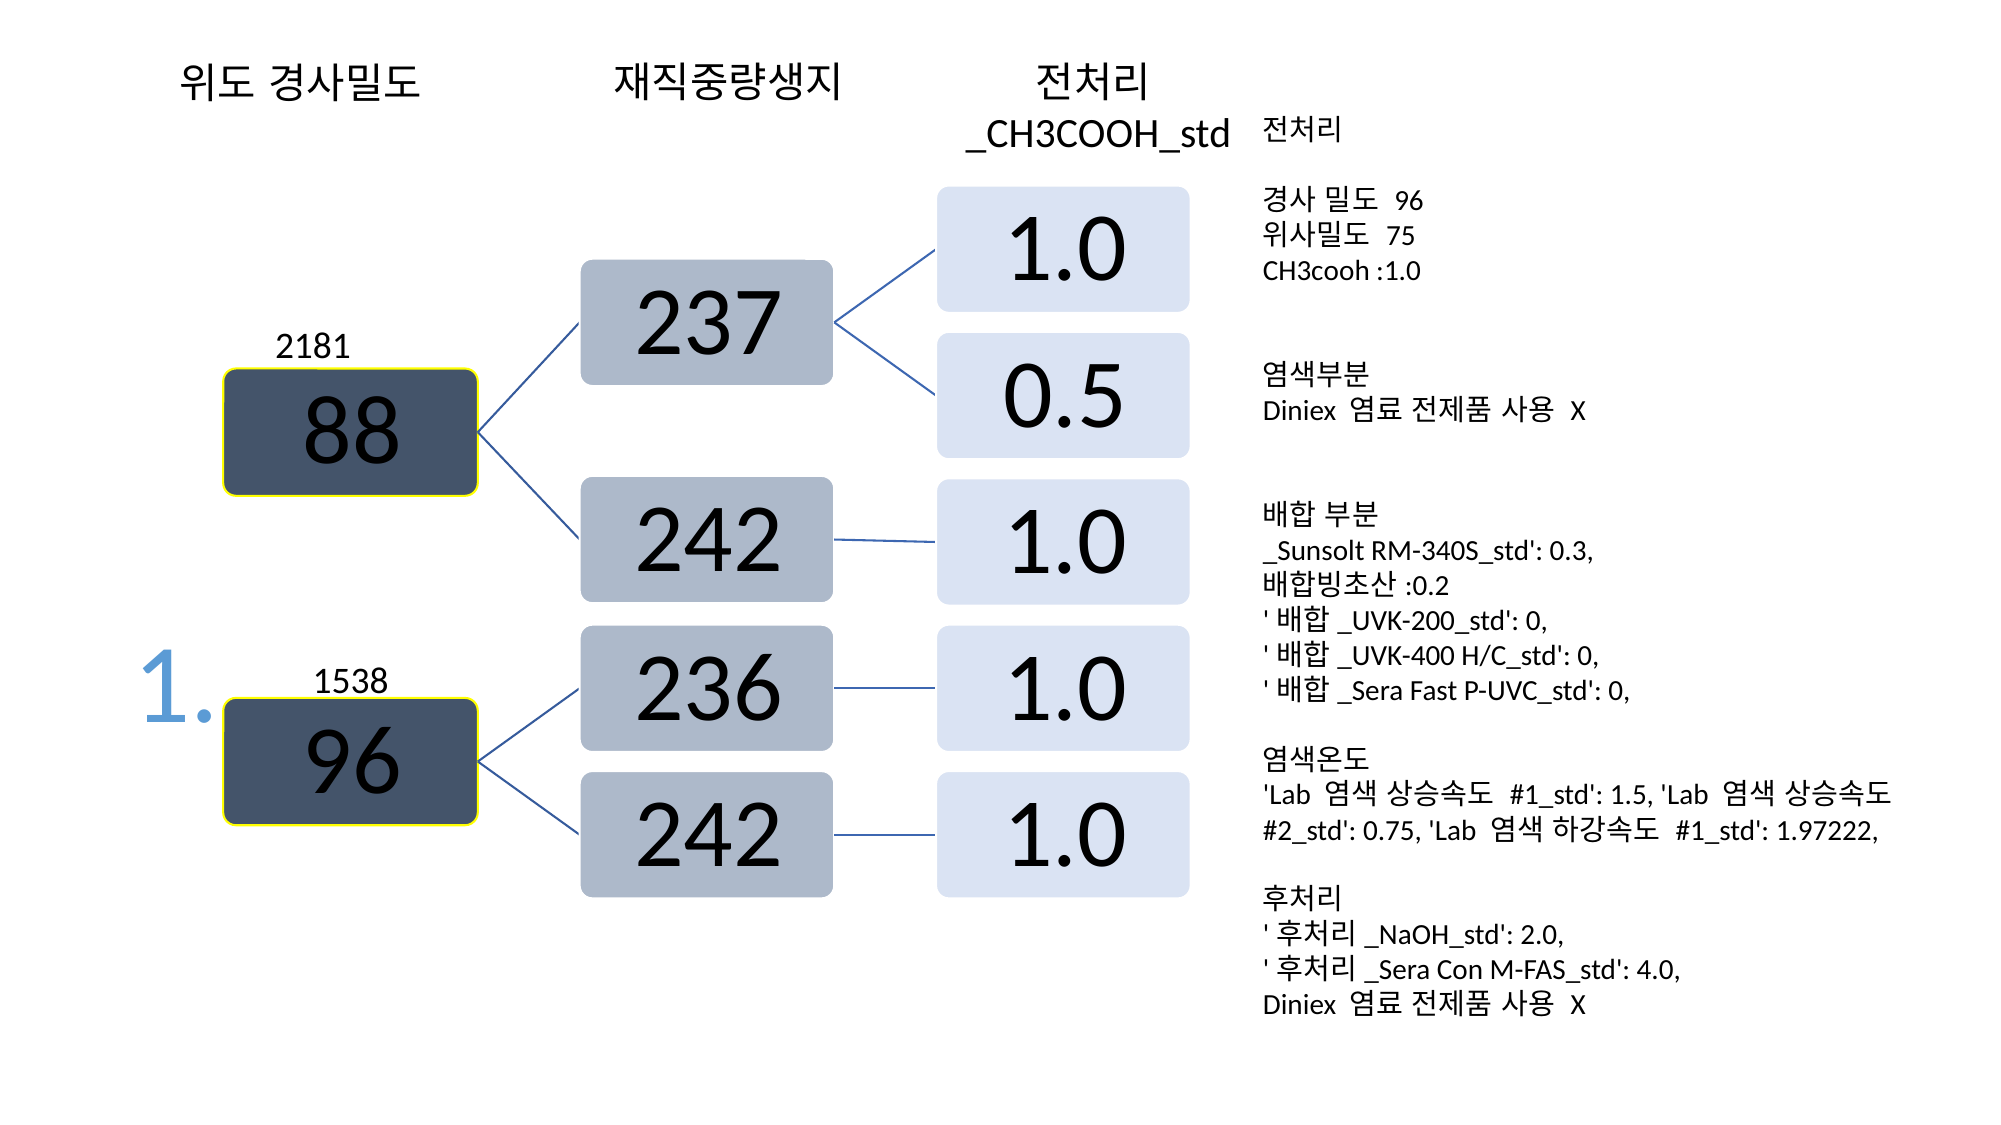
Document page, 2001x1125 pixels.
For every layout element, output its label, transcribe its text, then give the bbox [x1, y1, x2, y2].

text_box 전처리 경사 밀도 96 위사밀도 75 CH3cooh :1.0 염색부분 Diniex 염료 전제품 사용 X 배합 부분 _Sunsolt RM-340S_std': 0.3, 배합빙초산:0.2 '배합_UVK-200_std': 0, '배합_UVK-400 H/C_std': 0, '배합_Sera Fast P-UVC_std': 0, 염색온도 'Lab 염색 상승속도 #1_std': 1.5, 'Lab 염색 상승속도 #2_std': 0.75, 'Lab 염색 하강속도 #1_std': 1.97222, 후처리 '후처리_NaOH_std': 2.0, '후처리_Sera Con M-FAS_std': 4.0, Diniex 염료 전제품 사용 X [1248, 69, 1943, 1125]
text_box 전처리_CH3COOH_std [900, 48, 1297, 164]
text_box 재직중량생지 [503, 48, 900, 114]
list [80, 185, 1334, 899]
text_box 위도 경사밀도 [80, 49, 533, 115]
